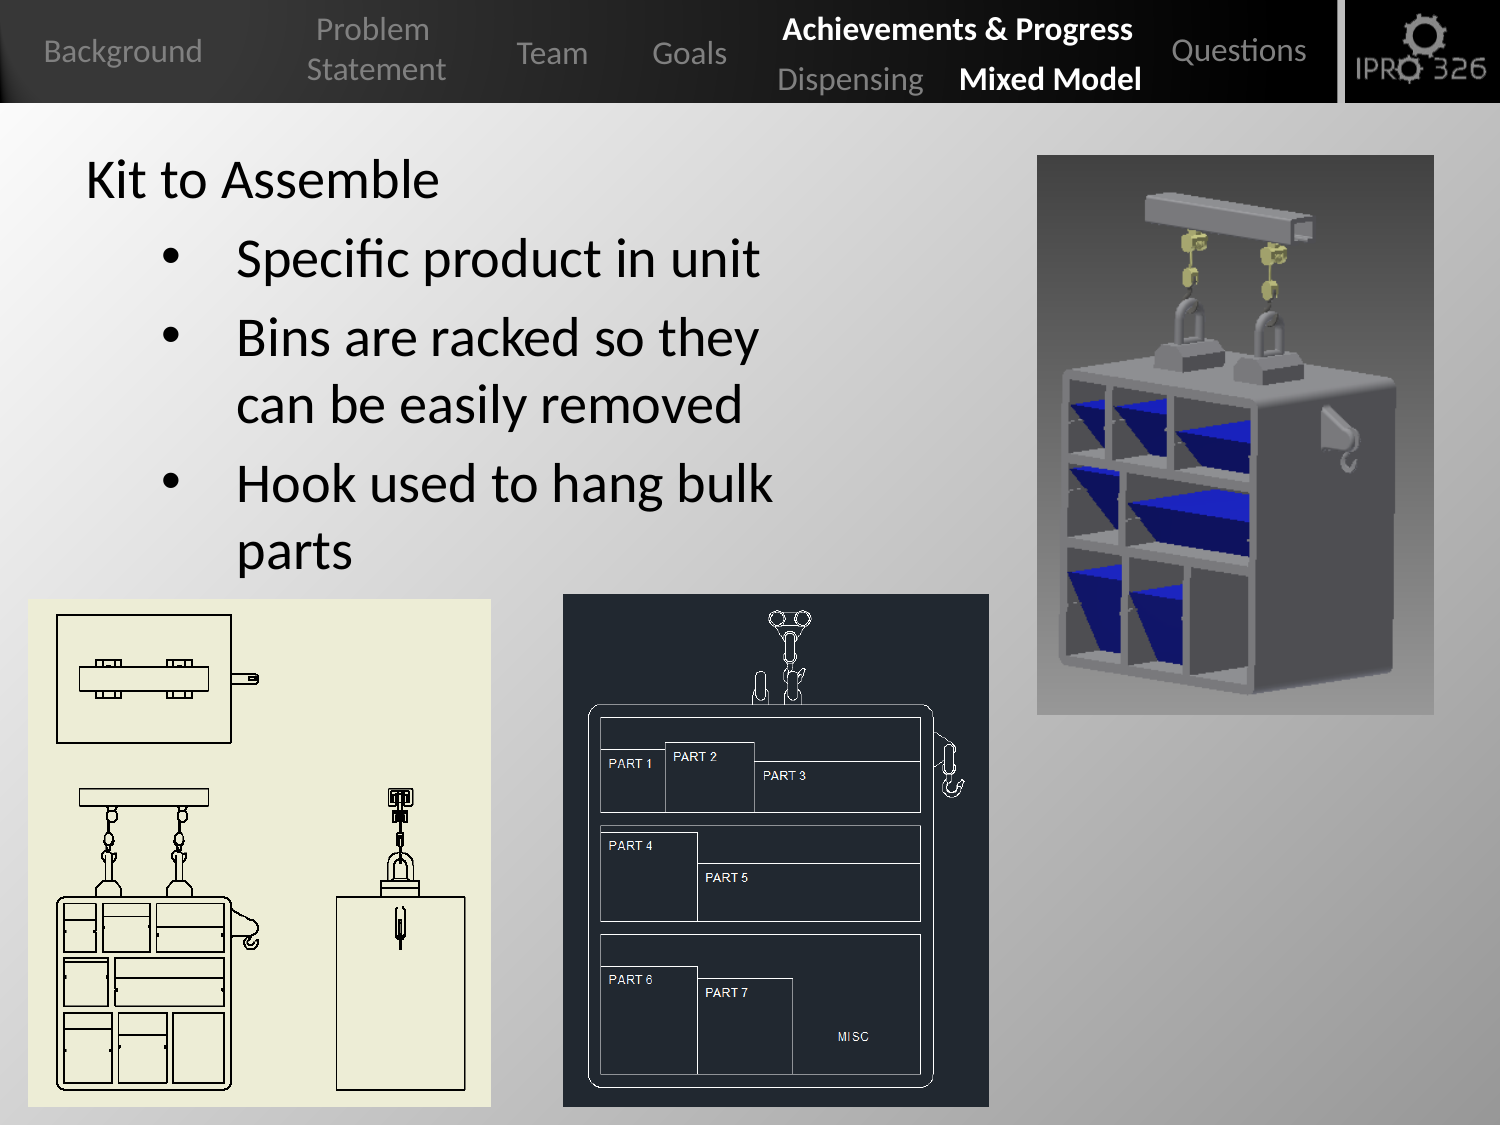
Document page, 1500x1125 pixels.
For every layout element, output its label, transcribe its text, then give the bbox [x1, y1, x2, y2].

picture [1037, 155, 1434, 716]
picture [28, 599, 491, 1108]
text_box Kit to Assemble Specific product in unit Bins are racked so they can be easily removed Hook used to hang bulk parts [71, 134, 822, 692]
picture [0, 0, 1500, 104]
picture [563, 594, 989, 1108]
